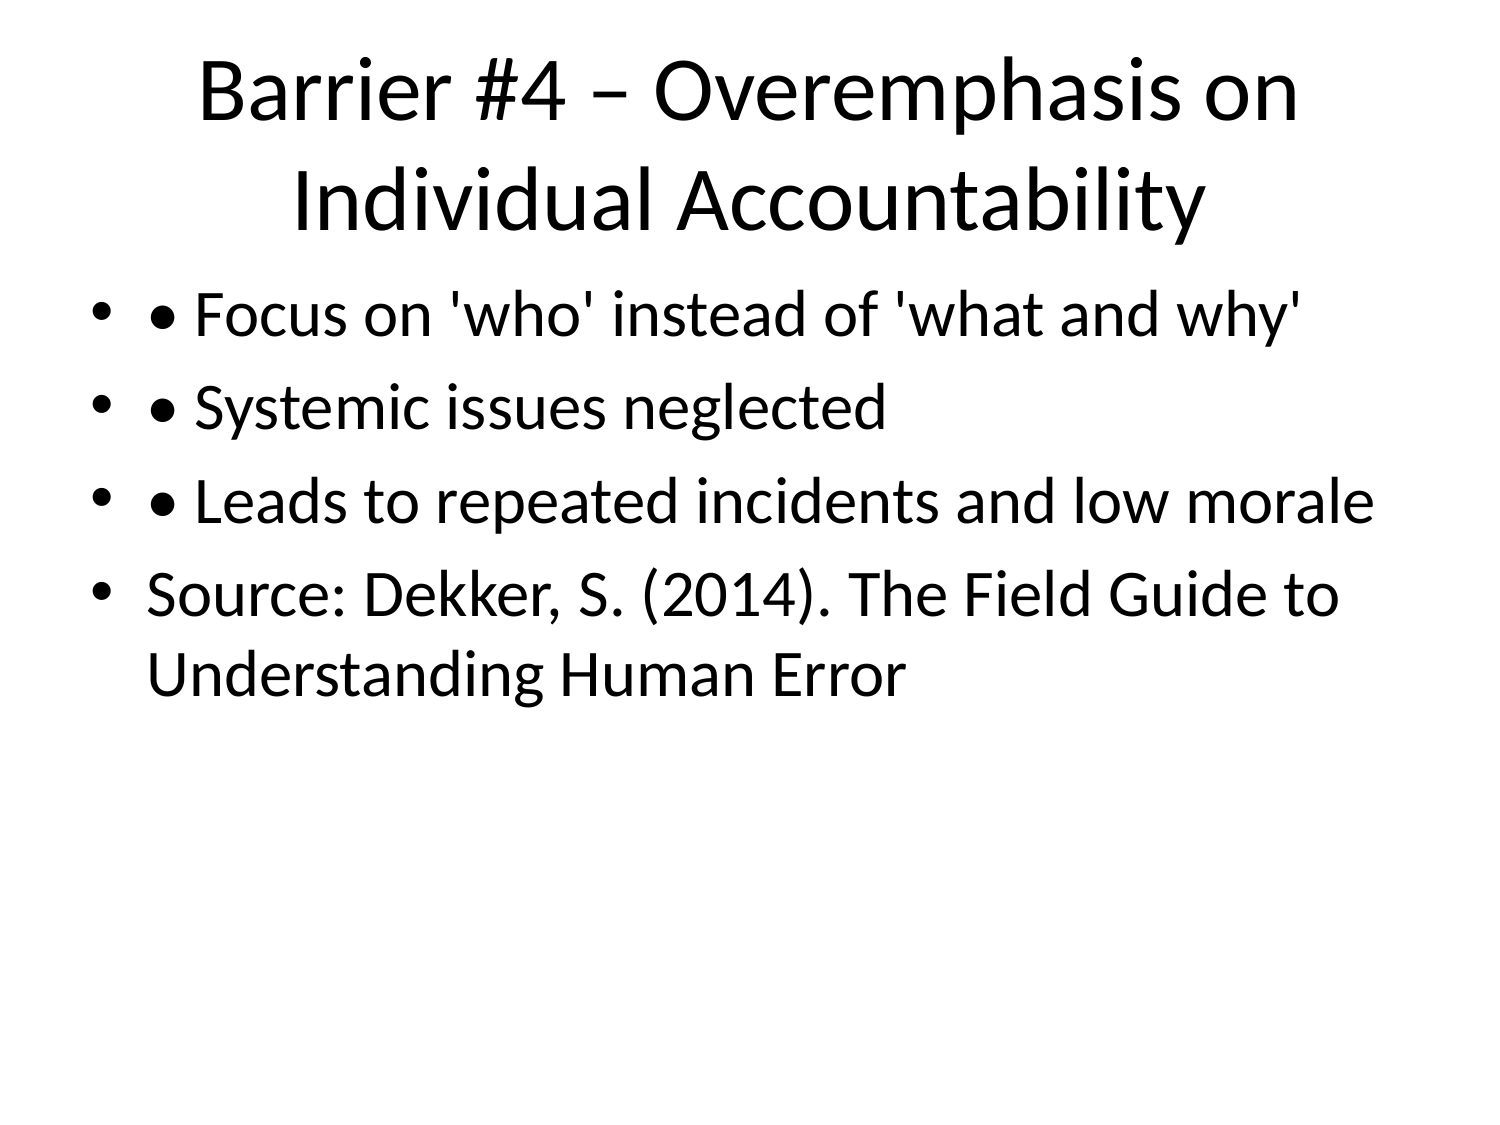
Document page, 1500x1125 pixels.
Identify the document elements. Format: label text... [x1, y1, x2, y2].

list • Focus on 'who' instead of 'what and why' • Systemic issues neglected • Leads to repeated incidents and low morale Source: Dekker, S. (2014). The Field Guide to Understanding Human Error [75, 262, 1425, 1005]
title Barrier #4 – Overemphasis on Individual Accountability [75, 45, 1425, 233]
